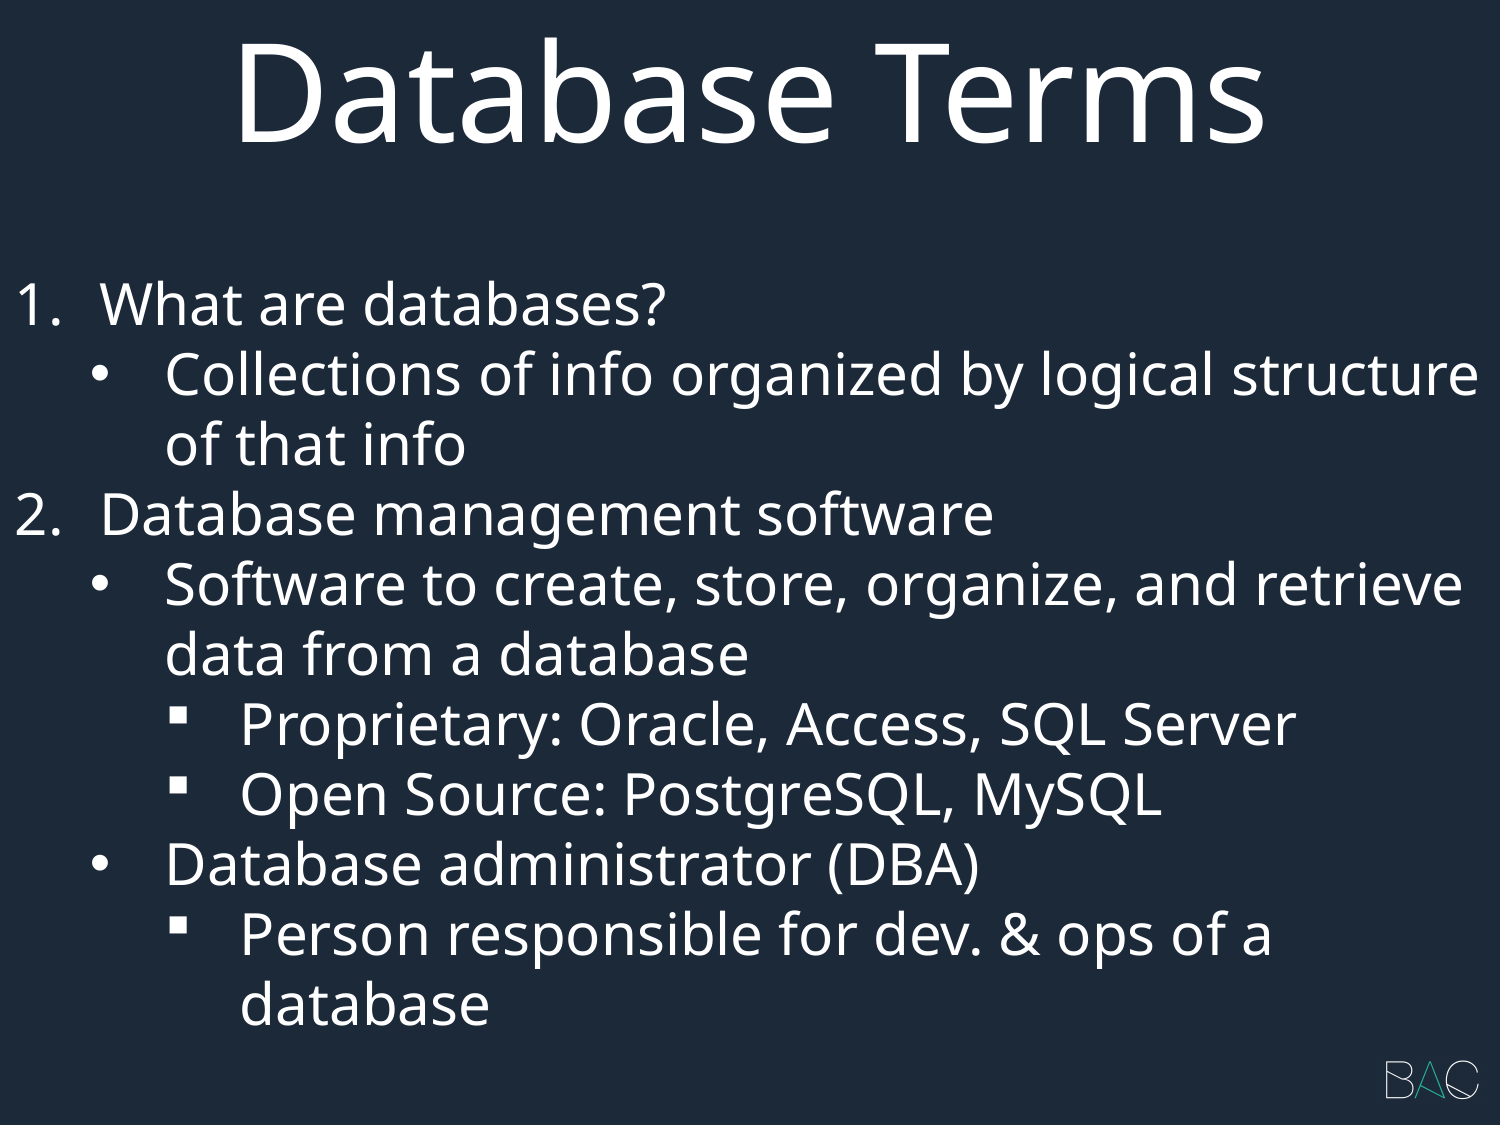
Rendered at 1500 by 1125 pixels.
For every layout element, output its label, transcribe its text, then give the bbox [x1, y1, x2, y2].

text_box Database Terms [0, 0, 1500, 178]
text_box What are databases? Collections of info organized by logical structure of that info Database management software Software to create, store, organize, and retrieve data from a database Proprietary: Oracle, Access, SQL Server Open Source: PostgreSQL, MySQL Database administrator (DBA) Person responsible for dev. & ops of a database [0, 260, 1500, 1045]
picture [1379, 1054, 1484, 1108]
